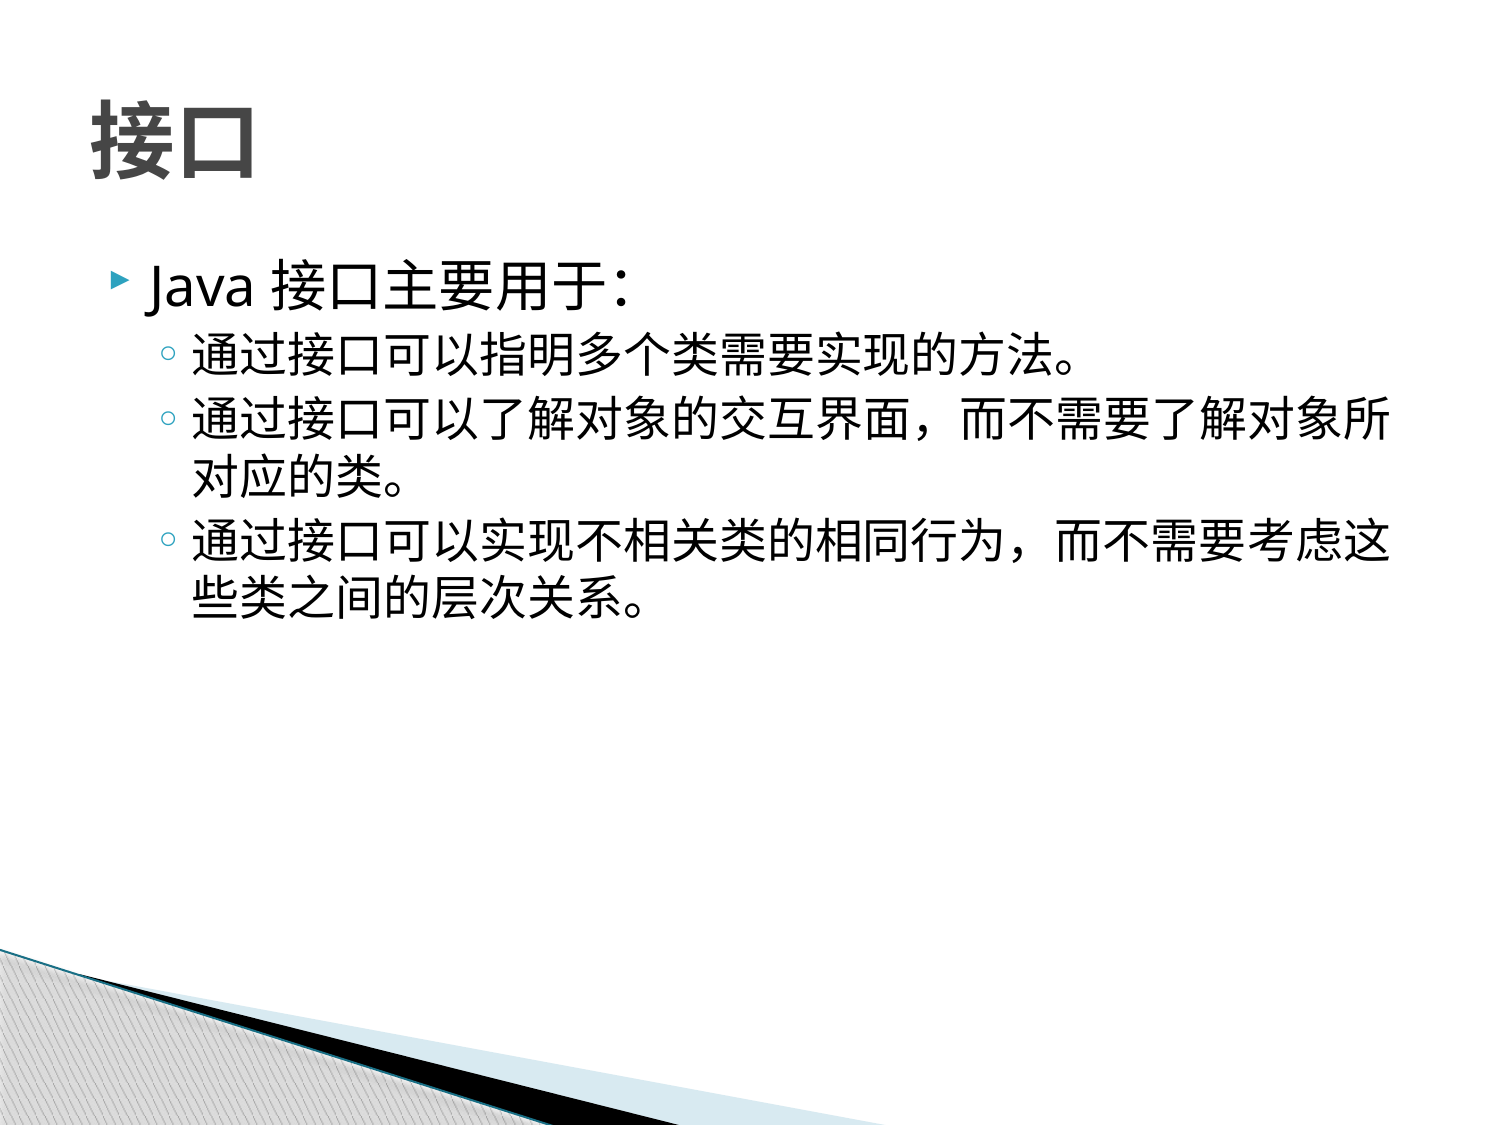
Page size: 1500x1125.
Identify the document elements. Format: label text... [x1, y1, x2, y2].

list Java接口主要用于： 通过接口可以指明多个类需要实现的方法。 通过接口可以了解对象的交互界面，而不需要了解对象所对应的类。 通过接口可以实现不相关类的相同行为，而不需要考虑这些类之间的层次关系。 [75, 243, 1425, 986]
title 接口 [75, 45, 1425, 233]
